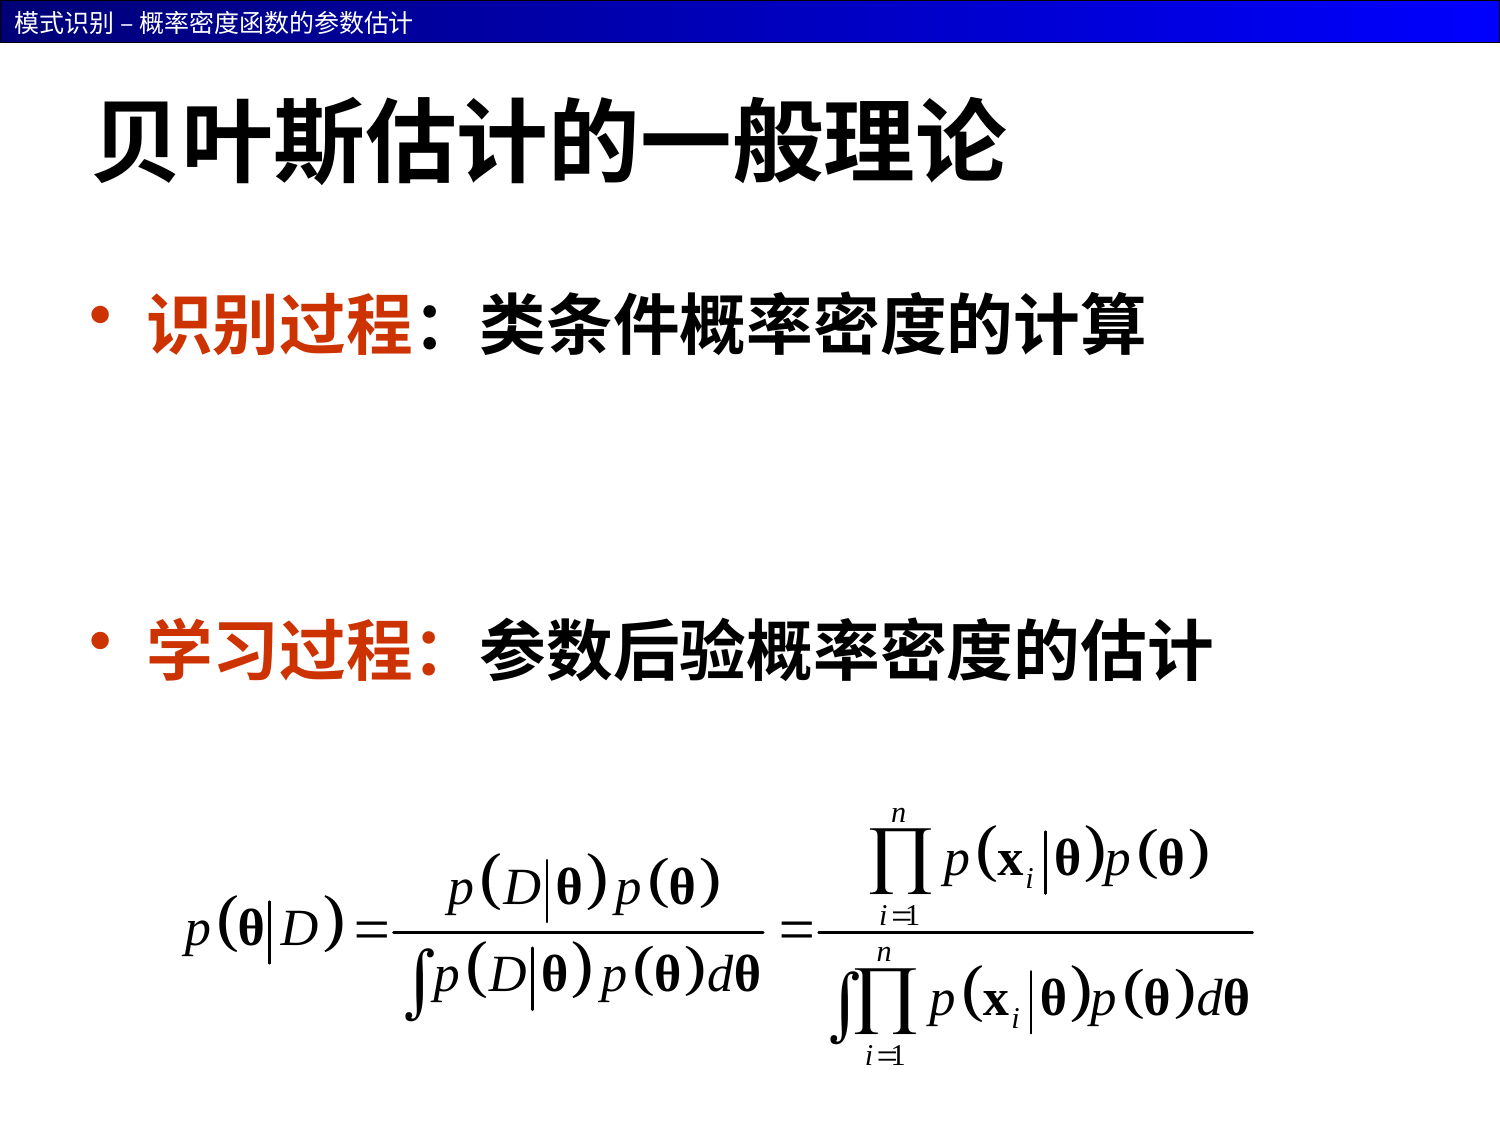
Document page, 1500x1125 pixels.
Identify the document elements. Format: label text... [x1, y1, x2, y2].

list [170, 786, 1266, 1076]
title 贝叶斯估计的一般理论 [75, 45, 1425, 233]
